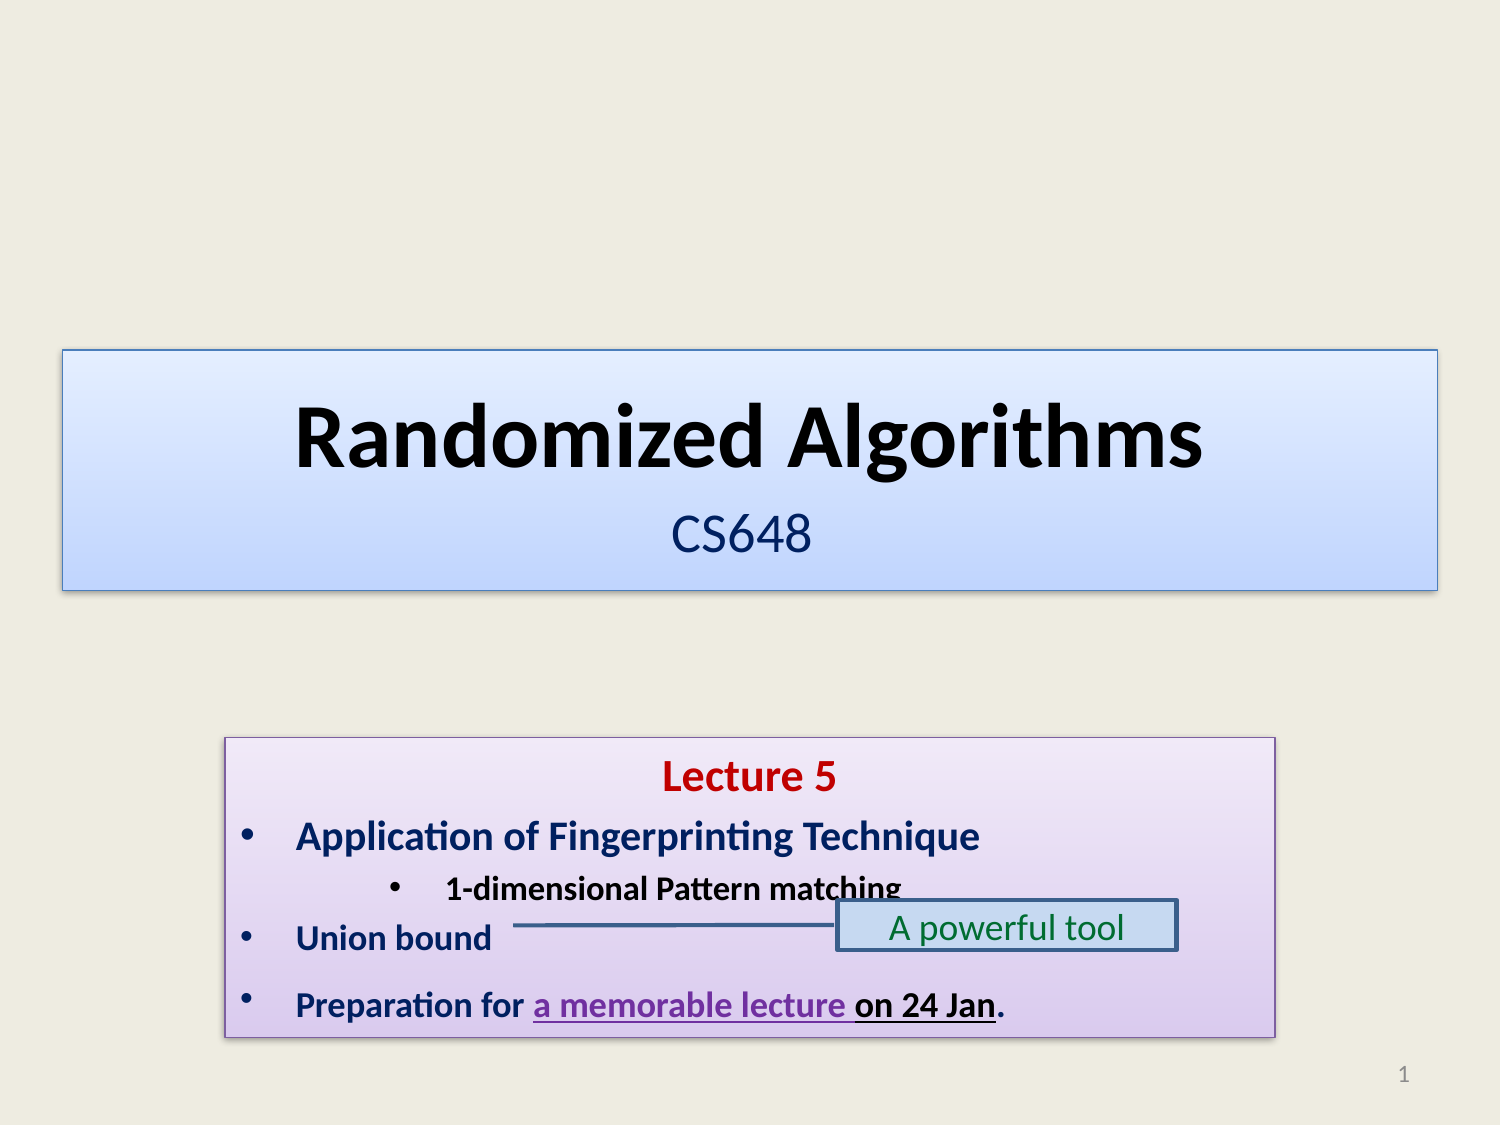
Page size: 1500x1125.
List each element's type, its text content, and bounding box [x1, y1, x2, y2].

slide_number 1 [1074, 1042, 1425, 1103]
subtitle Lecture 5 Application of Fingerprinting Technique 1-dimensional Pattern matching Union bound Preparation for a memorable lecture on 24 Jan. [224, 737, 1276, 1038]
title Randomized Algorithms CS648 [62, 349, 1438, 591]
text_box A powerful tool [513, 898, 1179, 952]
